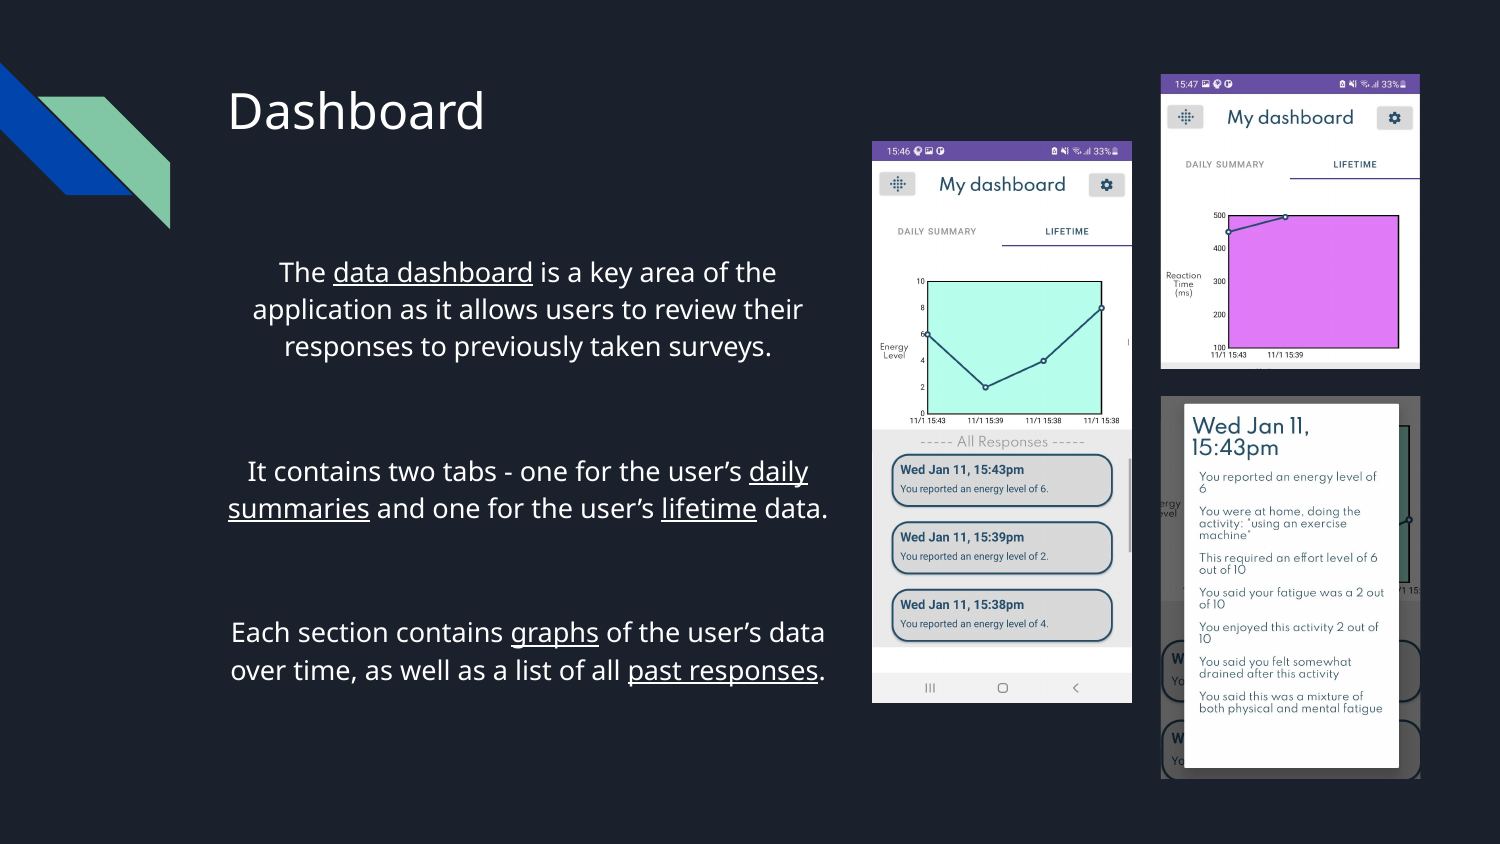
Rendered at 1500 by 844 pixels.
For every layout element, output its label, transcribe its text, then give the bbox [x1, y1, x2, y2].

picture [1160, 396, 1421, 779]
list The data dashboard is a key area of the application as it allows users to review their responses to previously taken surveys. It contains two tabs - one for the user’s daily summaries and one for the user’s lifetime data. Each section contains graphs of the user’s data over time, as well as a list of all past responses. [212, 235, 844, 844]
picture [1160, 74, 1420, 370]
title Dashboard [212, 64, 1368, 215]
picture [872, 141, 1132, 703]
